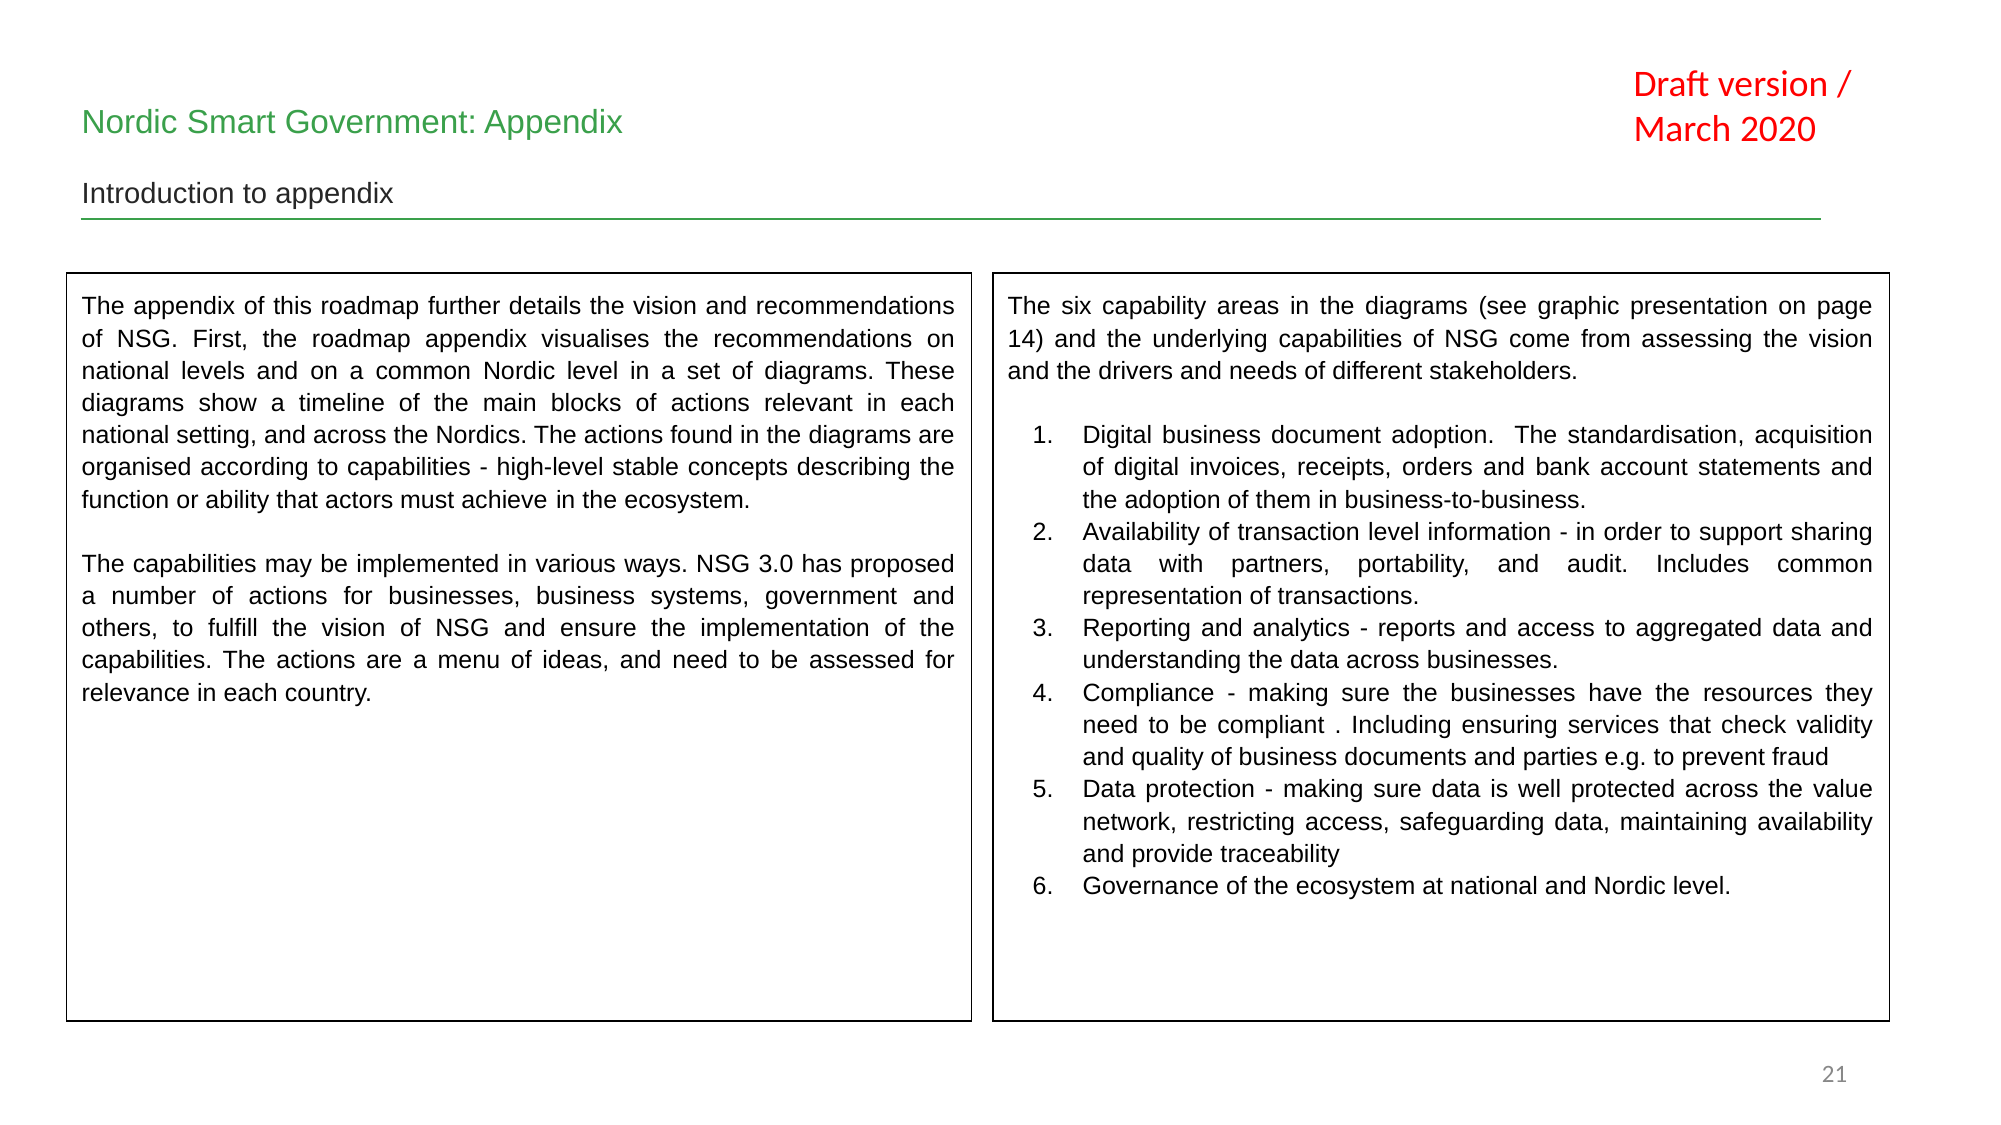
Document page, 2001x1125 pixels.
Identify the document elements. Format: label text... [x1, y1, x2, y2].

text_box Draft version / March 2020 [1618, 51, 1922, 113]
text_box Nordic Smart Government: Appendix Introduction to appendix [66, 92, 1948, 219]
table_header The appendix of this roadmap further details the vision and recommendations of NSG. First, the roadmap appendix visualises the recommendations on national levels and on a common Nordic level in a set of diagrams. These diagrams show a timeline of the main blocks of actions relevant in each national setting, and across the Nordics. The actions found in the diagrams are organised according to capabilities - high-level stable concepts describing the function or ability that actors must achieve in the ecosystem. The capabilities may be implemented in various ways. NSG 3.0 has proposed a number of actions for businesses, business systems, government and others, to fulfill the vision of NSG and ensure the implementation of the capabilities. The actions are a menu of ideas, and need to be assessed for relevance in each country. [67, 274, 971, 1020]
slide_number ‹#› [1412, 1042, 1863, 1103]
table_header The six capability areas in the diagrams (see graphic presentation on page 14) and the underlying capabilities of NSG come from assessing the vision and the drivers and needs of different stakeholders. Digital business document adoption. The standardisation, acquisition of digital invoices, receipts, orders and bank account statements and the adoption of them in business-to-business. Availability of transaction level information - in order to support sharing data with partners, portability, and audit. Includes common representation of transactions. Reporting and analytics - reports and access to aggregated data and understanding the data across businesses. Compliance - making sure the businesses have the resources they need to be compliant . Including ensuring services that check validity and quality of business documents and parties e.g. to prevent fraud Data protection - making sure data is well protected across the value network, restricting access, safeguarding data, maintaining availability and provide traceability Governance of the ecosystem at national and Nordic level. [994, 274, 1889, 1020]
